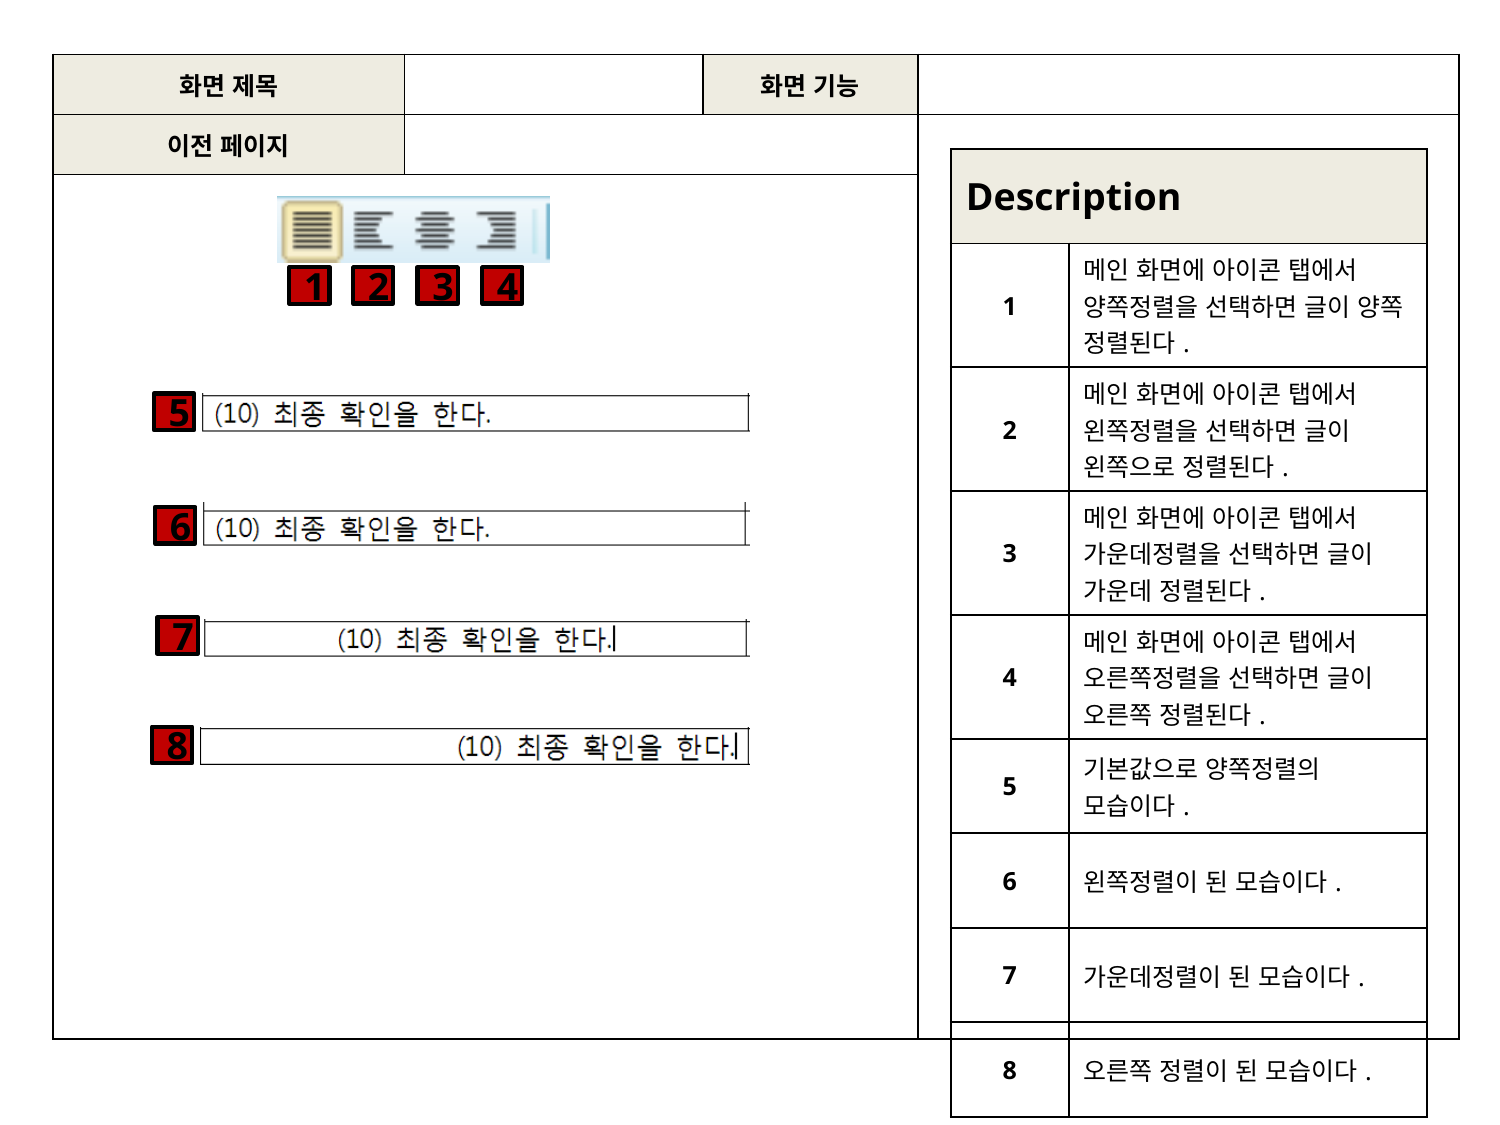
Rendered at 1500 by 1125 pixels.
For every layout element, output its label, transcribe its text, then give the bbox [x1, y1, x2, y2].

table_cell 2 [952, 368, 1068, 490]
table_cell 메인 화면에 아이콘 탭에서 가운데정렬을 선택하면 글이 가운데 정렬된다. [1070, 492, 1426, 614]
text_box 5 [152, 391, 196, 432]
text_box 7 [155, 615, 200, 656]
text_box 8 [150, 725, 194, 765]
text_box 2 [351, 271, 395, 306]
table_cell 3 [952, 492, 1068, 614]
table_cell 왼쪽정렬이 된 모습이다. [1070, 834, 1426, 927]
text_box 6 [153, 505, 196, 546]
picture [200, 727, 750, 765]
table_cell 이전 페이지 [54, 115, 404, 174]
table_cell 5 [952, 740, 1068, 832]
table_header Description [952, 150, 1426, 243]
table_cell 8 [952, 1023, 1068, 1116]
text_box 4 [480, 271, 524, 306]
table_cell 1 [952, 244, 1068, 366]
table_cell 메인 화면에 아이콘 탭에서 오른쪽정렬을 선택하면 글이 오른쪽 정렬된다. [1070, 616, 1426, 738]
table_cell [919, 115, 1458, 1038]
text_box 1 [287, 271, 332, 306]
table_cell [405, 115, 917, 174]
table_cell 오른쪽 정렬이 된 모습이다. [1070, 1023, 1426, 1116]
table_cell [54, 175, 917, 1038]
table_header [919, 55, 1458, 114]
table_header [405, 55, 702, 114]
picture [200, 501, 750, 553]
table_cell 4 [952, 616, 1068, 738]
table_header 화면 제목 [54, 55, 404, 114]
table_cell 기본값으로 양쪽정렬의 모습이다. [1070, 740, 1426, 832]
picture [200, 393, 750, 436]
picture [200, 618, 750, 661]
table_cell 6 [952, 834, 1068, 927]
table_cell 메인 화면에 아이콘 탭에서 양쪽정렬을 선택하면 글이 양쪽 정렬된다. [1070, 244, 1426, 366]
table_cell 7 [952, 929, 1068, 1021]
table_header 화면 기능 [704, 55, 917, 114]
table_cell 가운데정렬이 된 모습이다. [1070, 929, 1426, 1021]
table_cell 메인 화면에 아이콘 탭에서 왼쪽정렬을 선택하면 글이 왼쪽으로 정렬된다. [1070, 368, 1426, 490]
text_box 3 [415, 271, 460, 306]
picture [277, 196, 550, 264]
